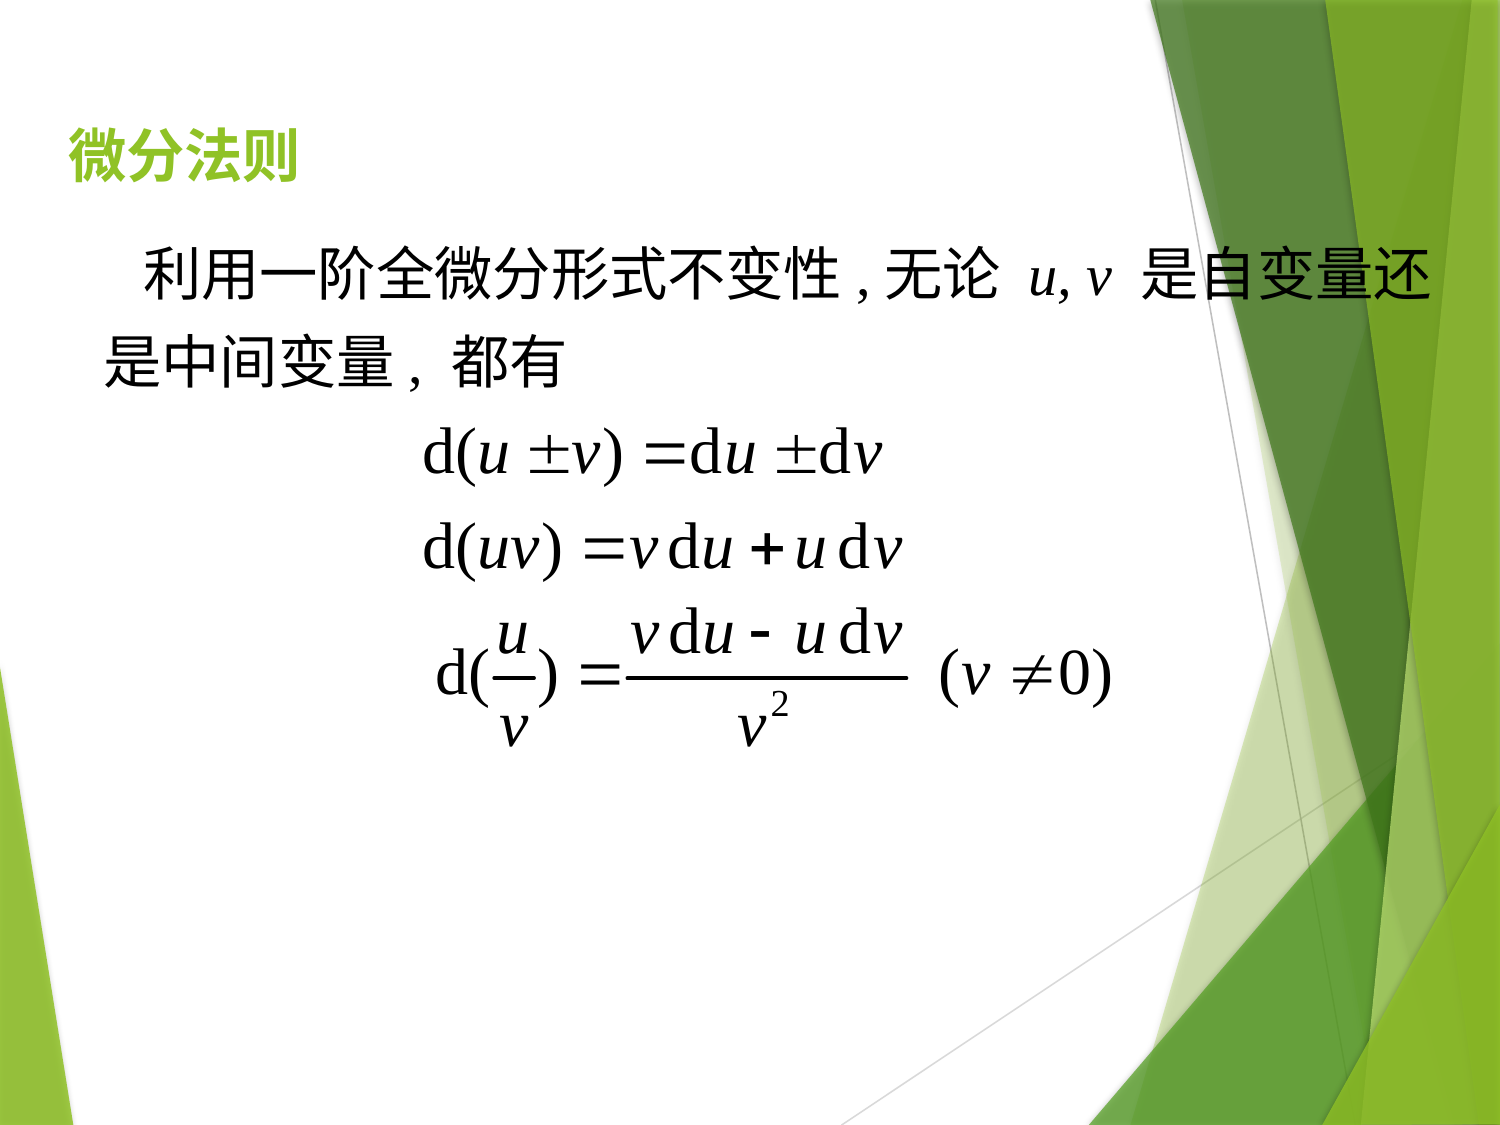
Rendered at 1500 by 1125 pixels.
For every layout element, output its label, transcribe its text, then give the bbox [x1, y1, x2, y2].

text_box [426, 589, 1127, 761]
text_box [412, 412, 899, 502]
title 微分法则 [53, 111, 538, 225]
text_box 利用一阶全微分形式不变性,无论 u, v 是自变量还是中间变量, 都有 [88, 212, 1447, 403]
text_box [412, 507, 915, 596]
